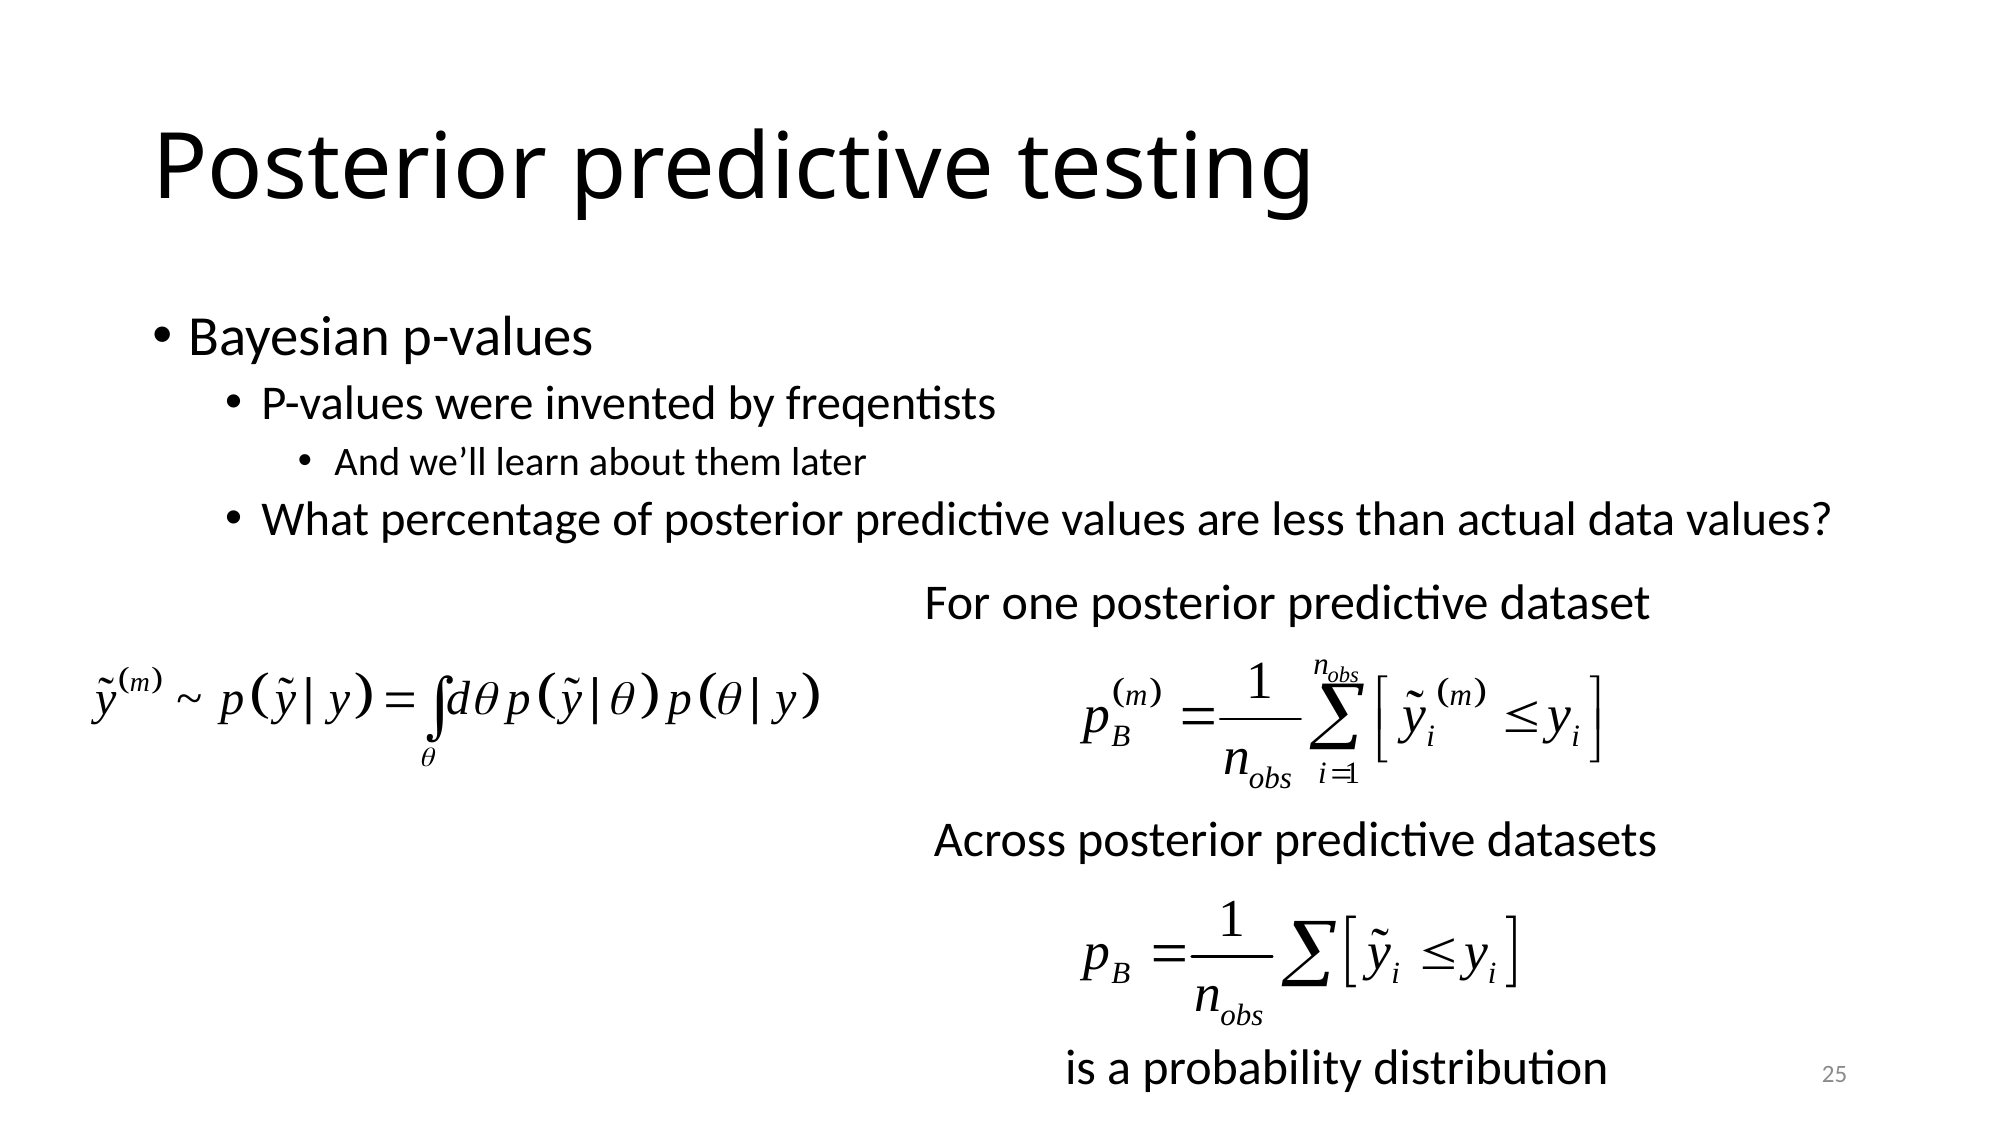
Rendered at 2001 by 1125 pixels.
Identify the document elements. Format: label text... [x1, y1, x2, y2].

text_box is a probability distribution [1050, 1027, 1624, 1102]
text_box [83, 659, 827, 779]
slide_number 25 [1412, 1042, 1863, 1103]
list Bayesian p-values P-values were invented by freqentists And we’ll learn about them later What percentage of posterior predictive values are less than actual data values? [137, 299, 1863, 599]
title Posterior predictive testing [137, 59, 1863, 278]
text_box Across posterior predictive datasets [919, 799, 1673, 875]
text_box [1068, 638, 1619, 800]
text_box For one posterior predictive dataset [909, 562, 1667, 638]
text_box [1068, 885, 1530, 1037]
